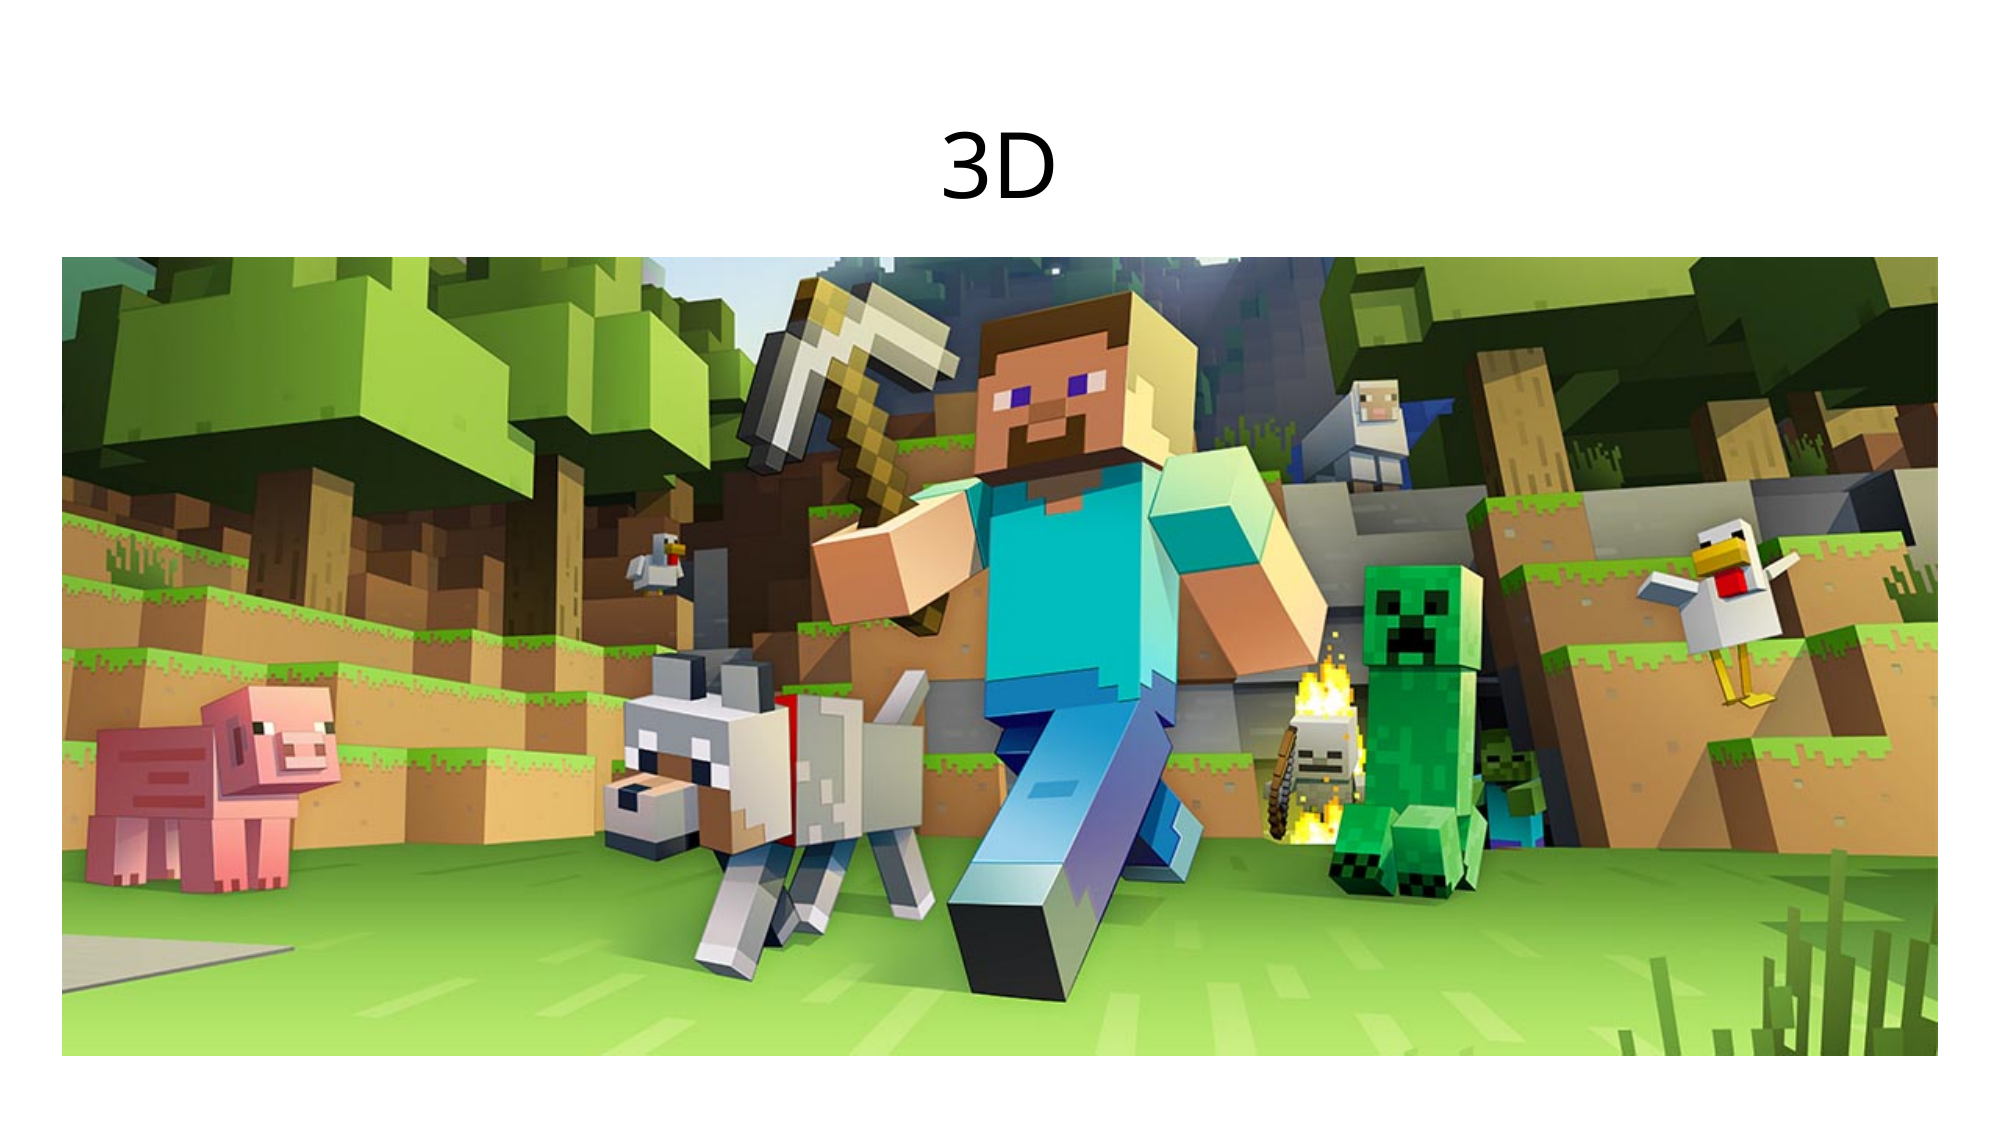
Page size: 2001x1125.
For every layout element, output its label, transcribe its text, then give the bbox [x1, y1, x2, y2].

title 3D [137, 59, 1863, 257]
picture [62, 257, 1938, 1056]
